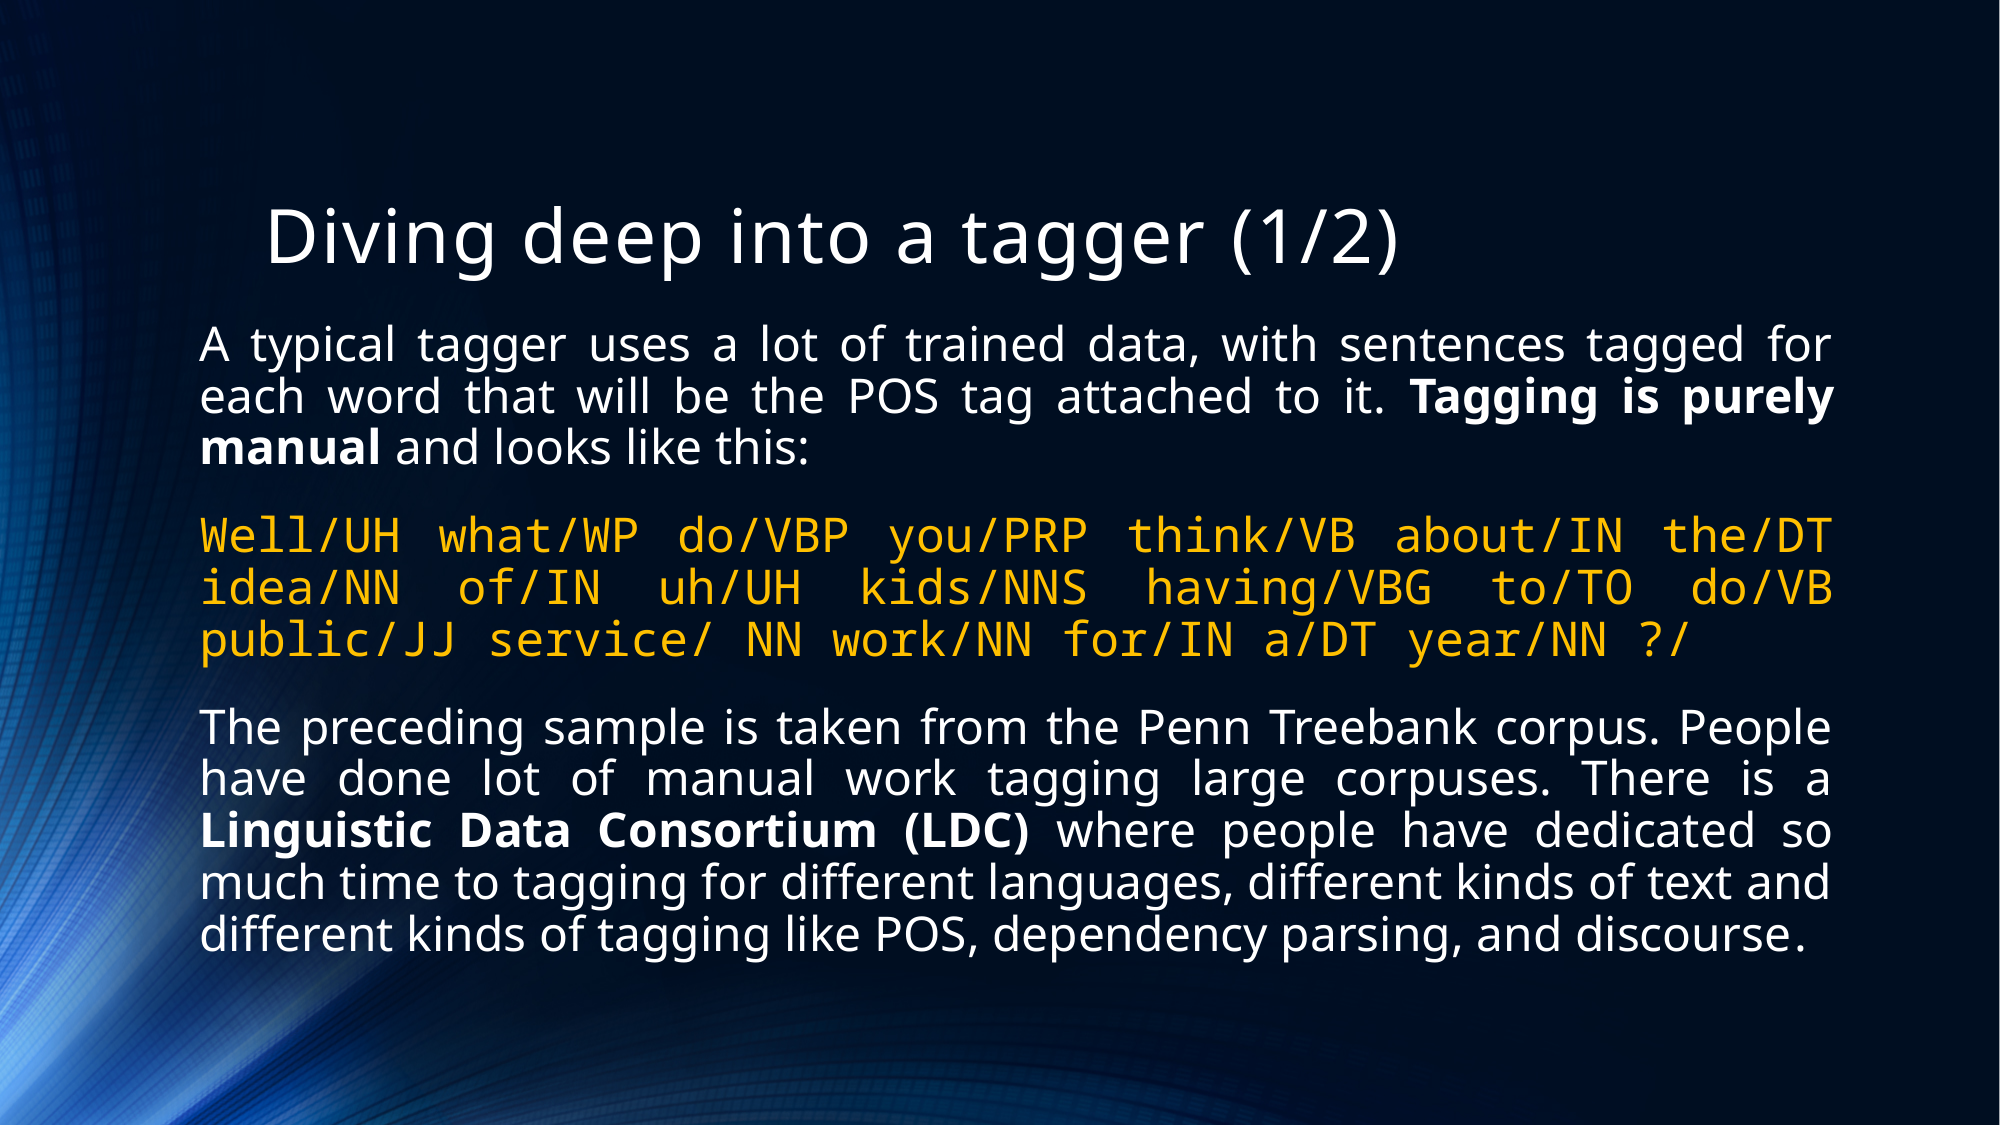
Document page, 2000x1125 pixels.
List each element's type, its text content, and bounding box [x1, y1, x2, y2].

list A typical tagger uses a lot of trained data, with sentences tagged for each word that will be the POS tag attached to it. Tagging is purely manual and looks like this: Well/UH what/WP do/VBP you/PRP think/VB about/IN the/DT idea/NN of/IN uh/UH kids/NNS having/VBG to/TO do/VB public/JJ service/ NN work/NN for/IN a/DT year/NN ?/ The preceding sample is taken from the Penn Treebank corpus. People have done lot of manual work tagging large corpuses. There is a Linguistic Data Consortium (LDC) where people have dedicated so much time to tagging for different languages, different kinds of text and different kinds of tagging like POS, dependency parsing, and discourse. [184, 312, 1851, 988]
picture [0, 0, 2000, 1125]
title Diving deep into a tagger (1/2) [249, 62, 1750, 288]
